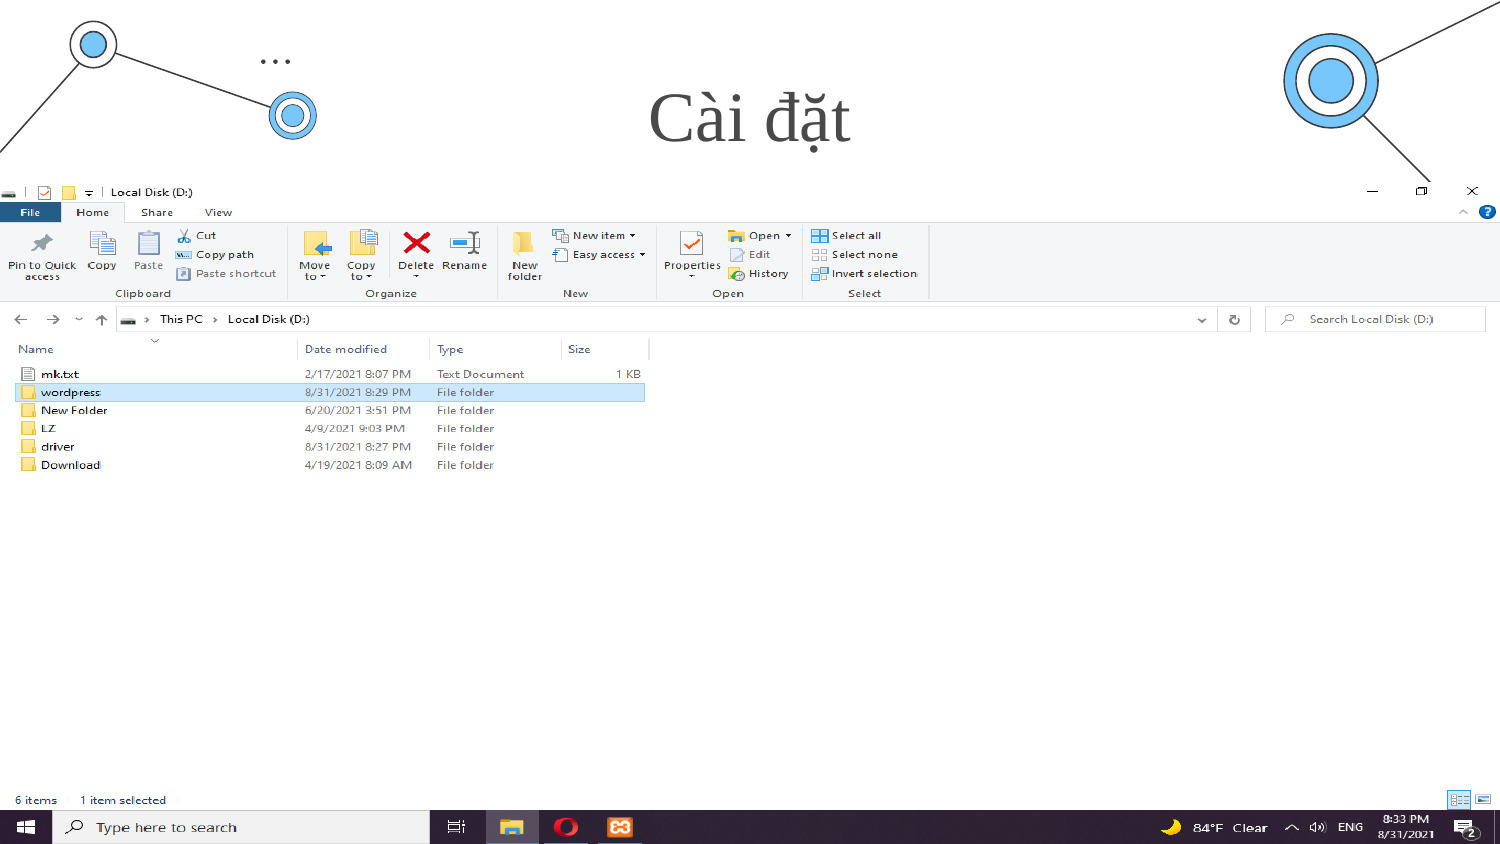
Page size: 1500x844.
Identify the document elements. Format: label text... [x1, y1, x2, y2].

title Cài đặt [257, 55, 1243, 154]
picture [0, 181, 1500, 844]
